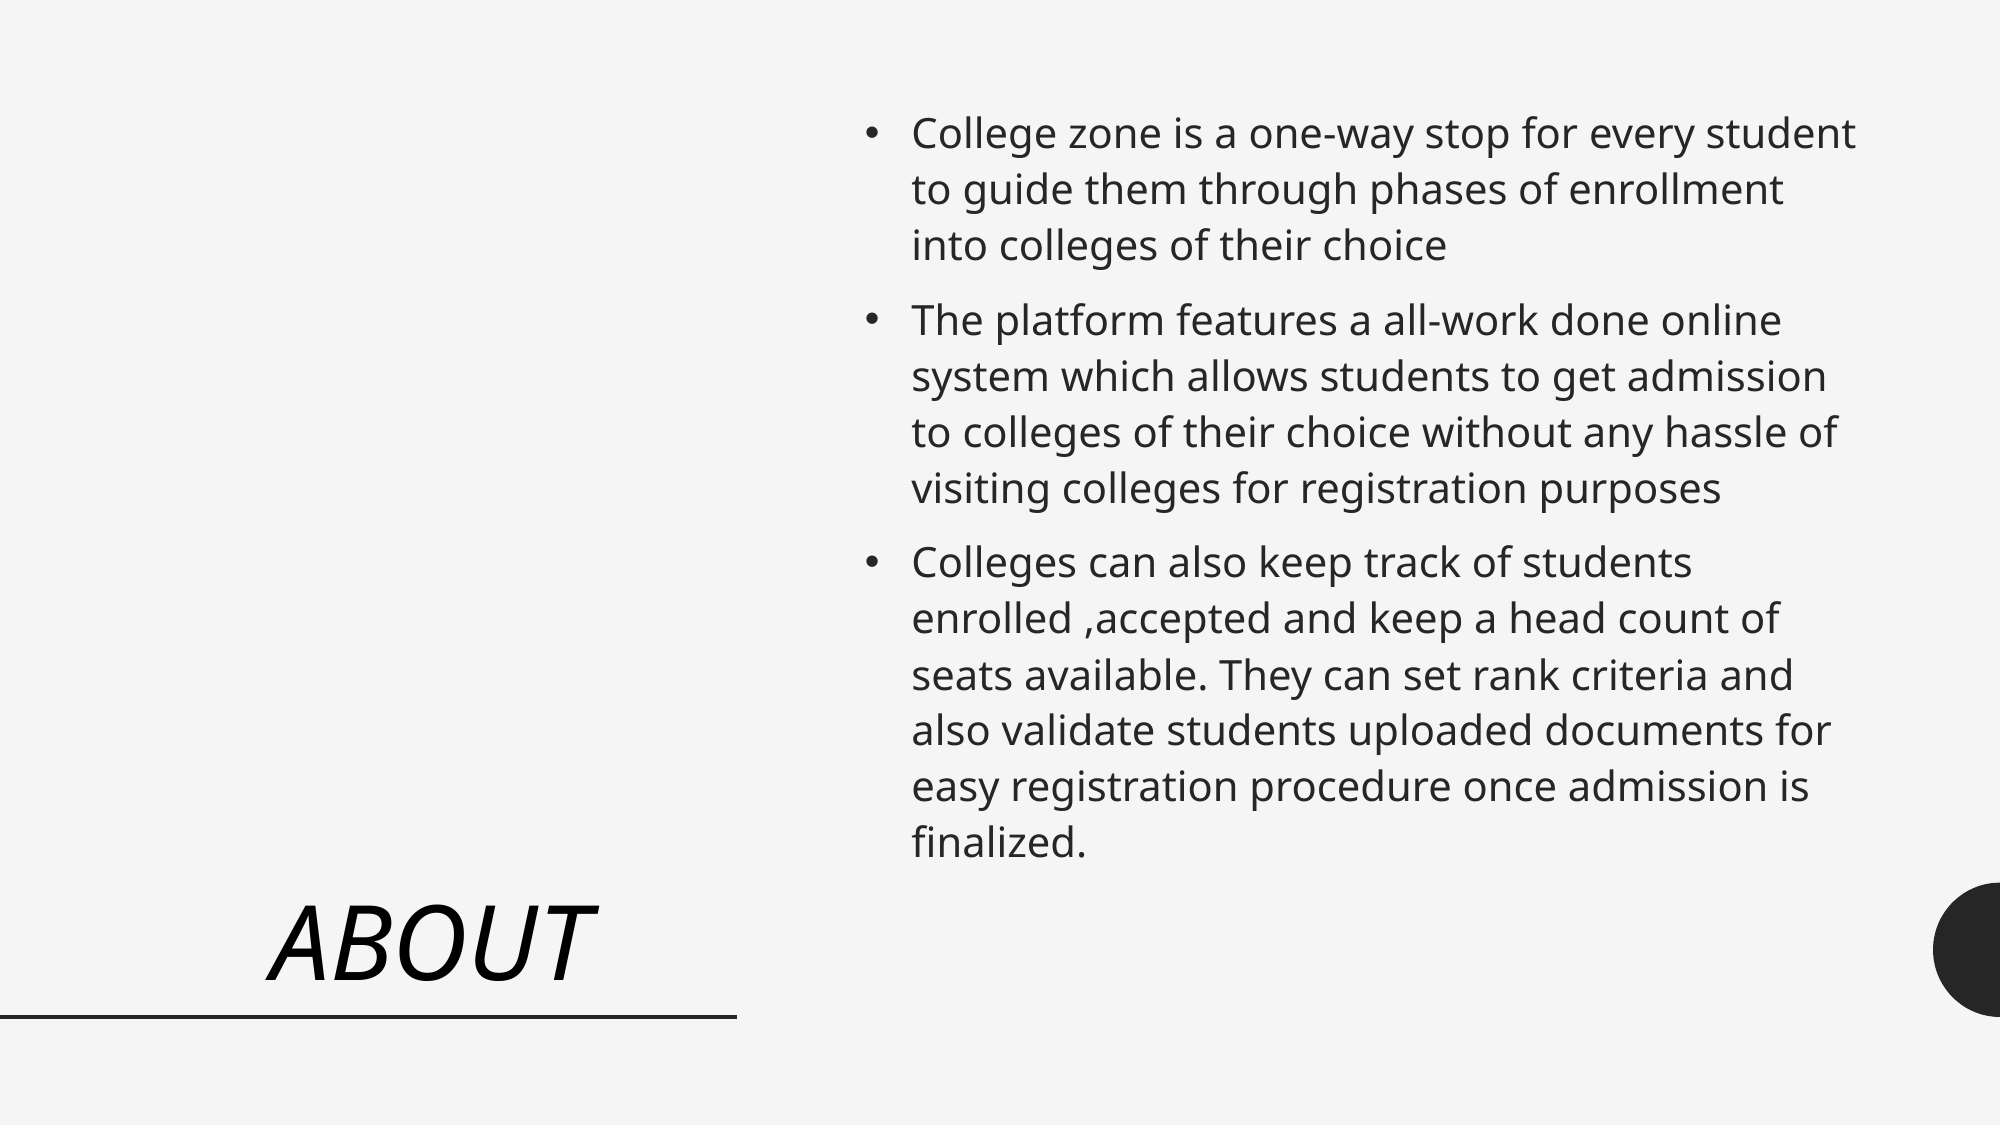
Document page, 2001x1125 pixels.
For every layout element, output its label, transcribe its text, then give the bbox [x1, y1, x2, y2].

title ABOUT [125, 882, 633, 1100]
list College zone is a one-way stop for every student to guide them through phases of enrollment into colleges of their choice The platform features a all-work done online system which allows students to get admission to colleges of their choice without any hassle of visiting colleges for registration purposes Colleges can also keep track of students enrolled ,accepted and keep a head count of seats available. They can set rank criteria and also validate students uploaded documents for easy registration procedure once admission is finalized. [849, 93, 1875, 1022]
